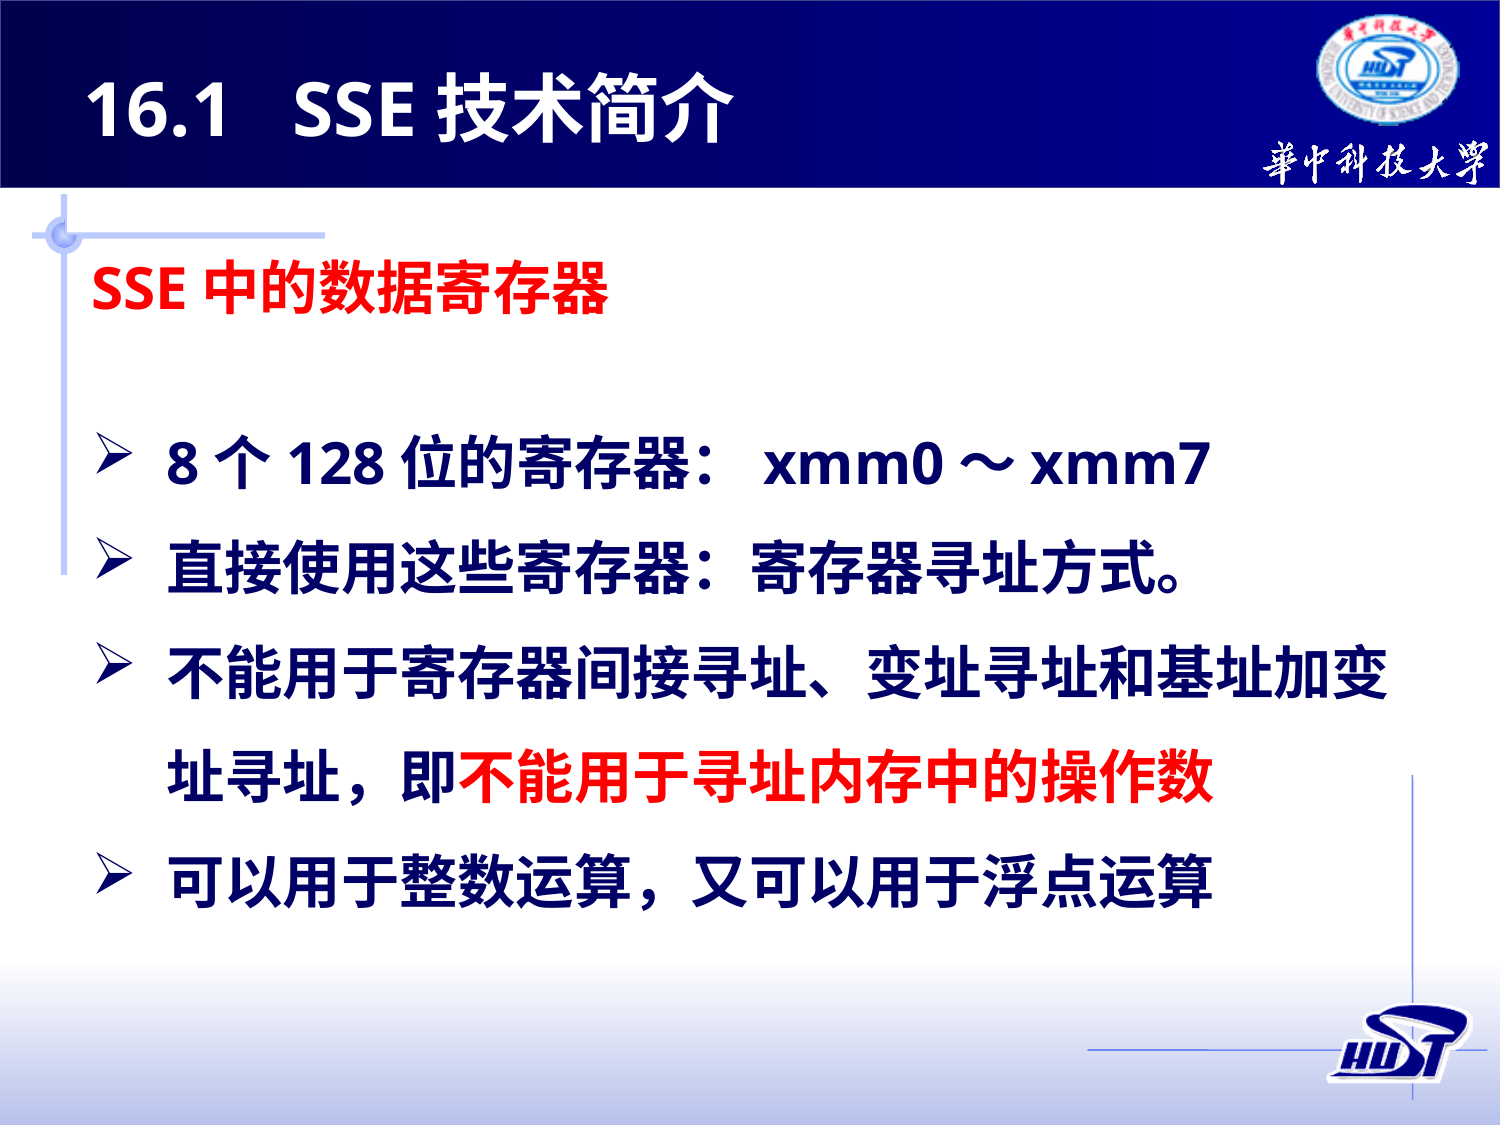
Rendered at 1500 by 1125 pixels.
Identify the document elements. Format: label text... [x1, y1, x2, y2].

picture [1262, 140, 1488, 185]
text_box SSE中的数据寄存器 8个128位的寄存器：xmm0～xmm7 直接使用这些寄存器：寄存器寻址方式。 不能用于寄存器间接寻址、变址寻址和基址加变址寻址，即不能用于寻址内存中的操作数 可以用于整数运算，又可以用于浮点运算 [76, 243, 1424, 923]
picture [1316, 14, 1460, 126]
text_box 16.1 SSE技术简介 [69, 54, 751, 160]
